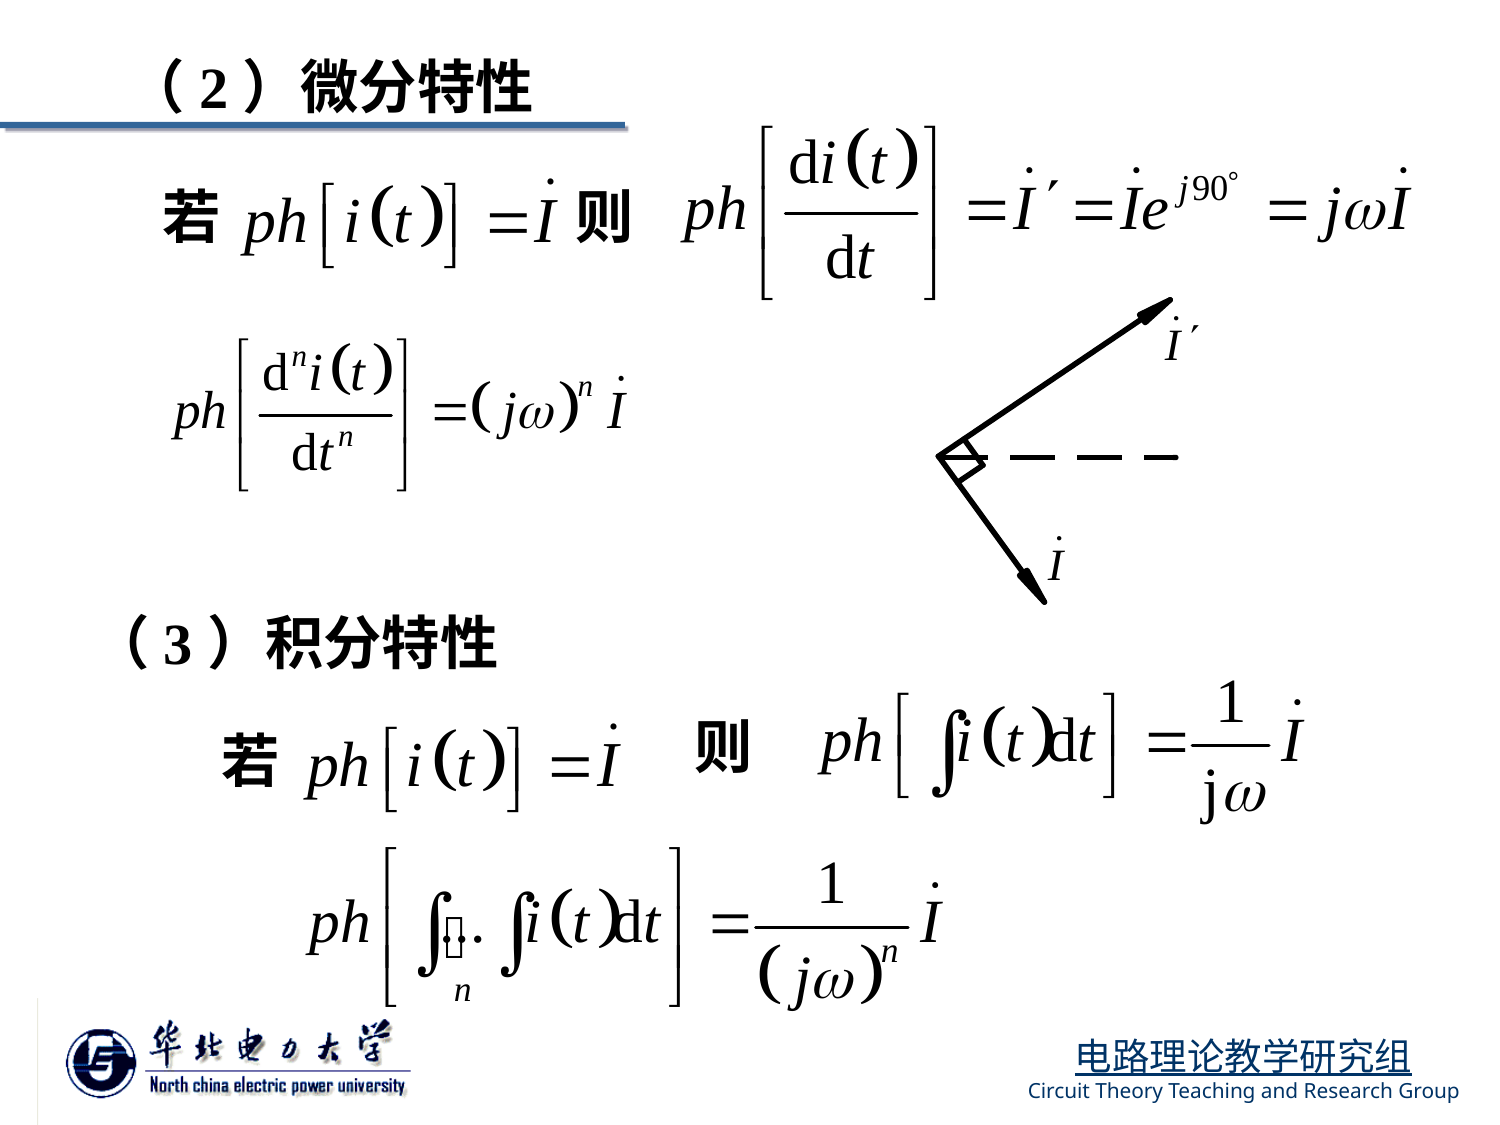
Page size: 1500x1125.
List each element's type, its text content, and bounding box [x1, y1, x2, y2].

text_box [289, 711, 636, 829]
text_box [926, 290, 1208, 610]
text_box 则 [679, 702, 774, 788]
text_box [666, 113, 1429, 314]
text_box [803, 661, 1319, 836]
text_box 则 [577, 172, 656, 258]
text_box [226, 167, 573, 285]
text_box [292, 834, 960, 1036]
text_box 若 [147, 172, 221, 258]
text_box 若 [206, 716, 284, 802]
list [159, 325, 641, 505]
text_box （3）积分特性 [76, 598, 562, 684]
picture [37, 997, 413, 1125]
text_box （2）微分特性 [112, 42, 597, 128]
